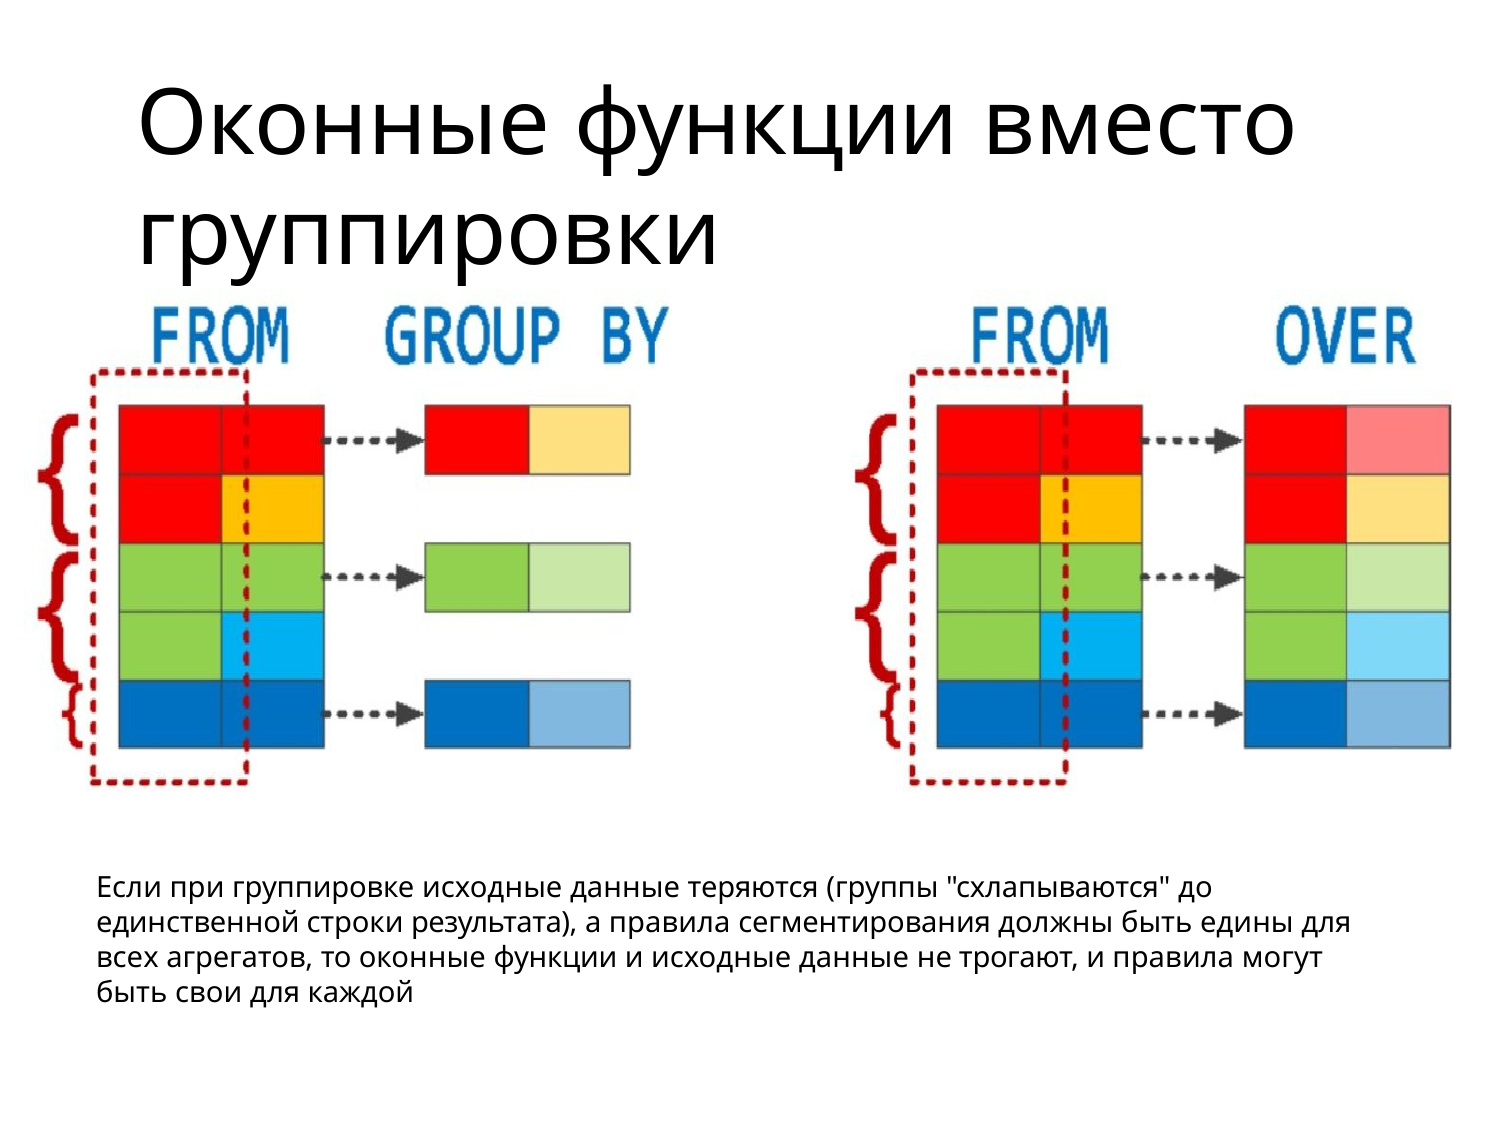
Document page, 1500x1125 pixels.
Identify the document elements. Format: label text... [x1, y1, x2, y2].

title Оконные функции вместо группировки [103, 60, 1397, 283]
picture [24, 289, 1454, 793]
text_box Если при группировке исходные данные теряются (группы "схлапываются" до единственной строки результата), а правила сегментирования должны быть едины для всех агрегатов, то оконные функции и исходные данные не трогают, и правила могут быть свои для каждой [94, 866, 1353, 1009]
